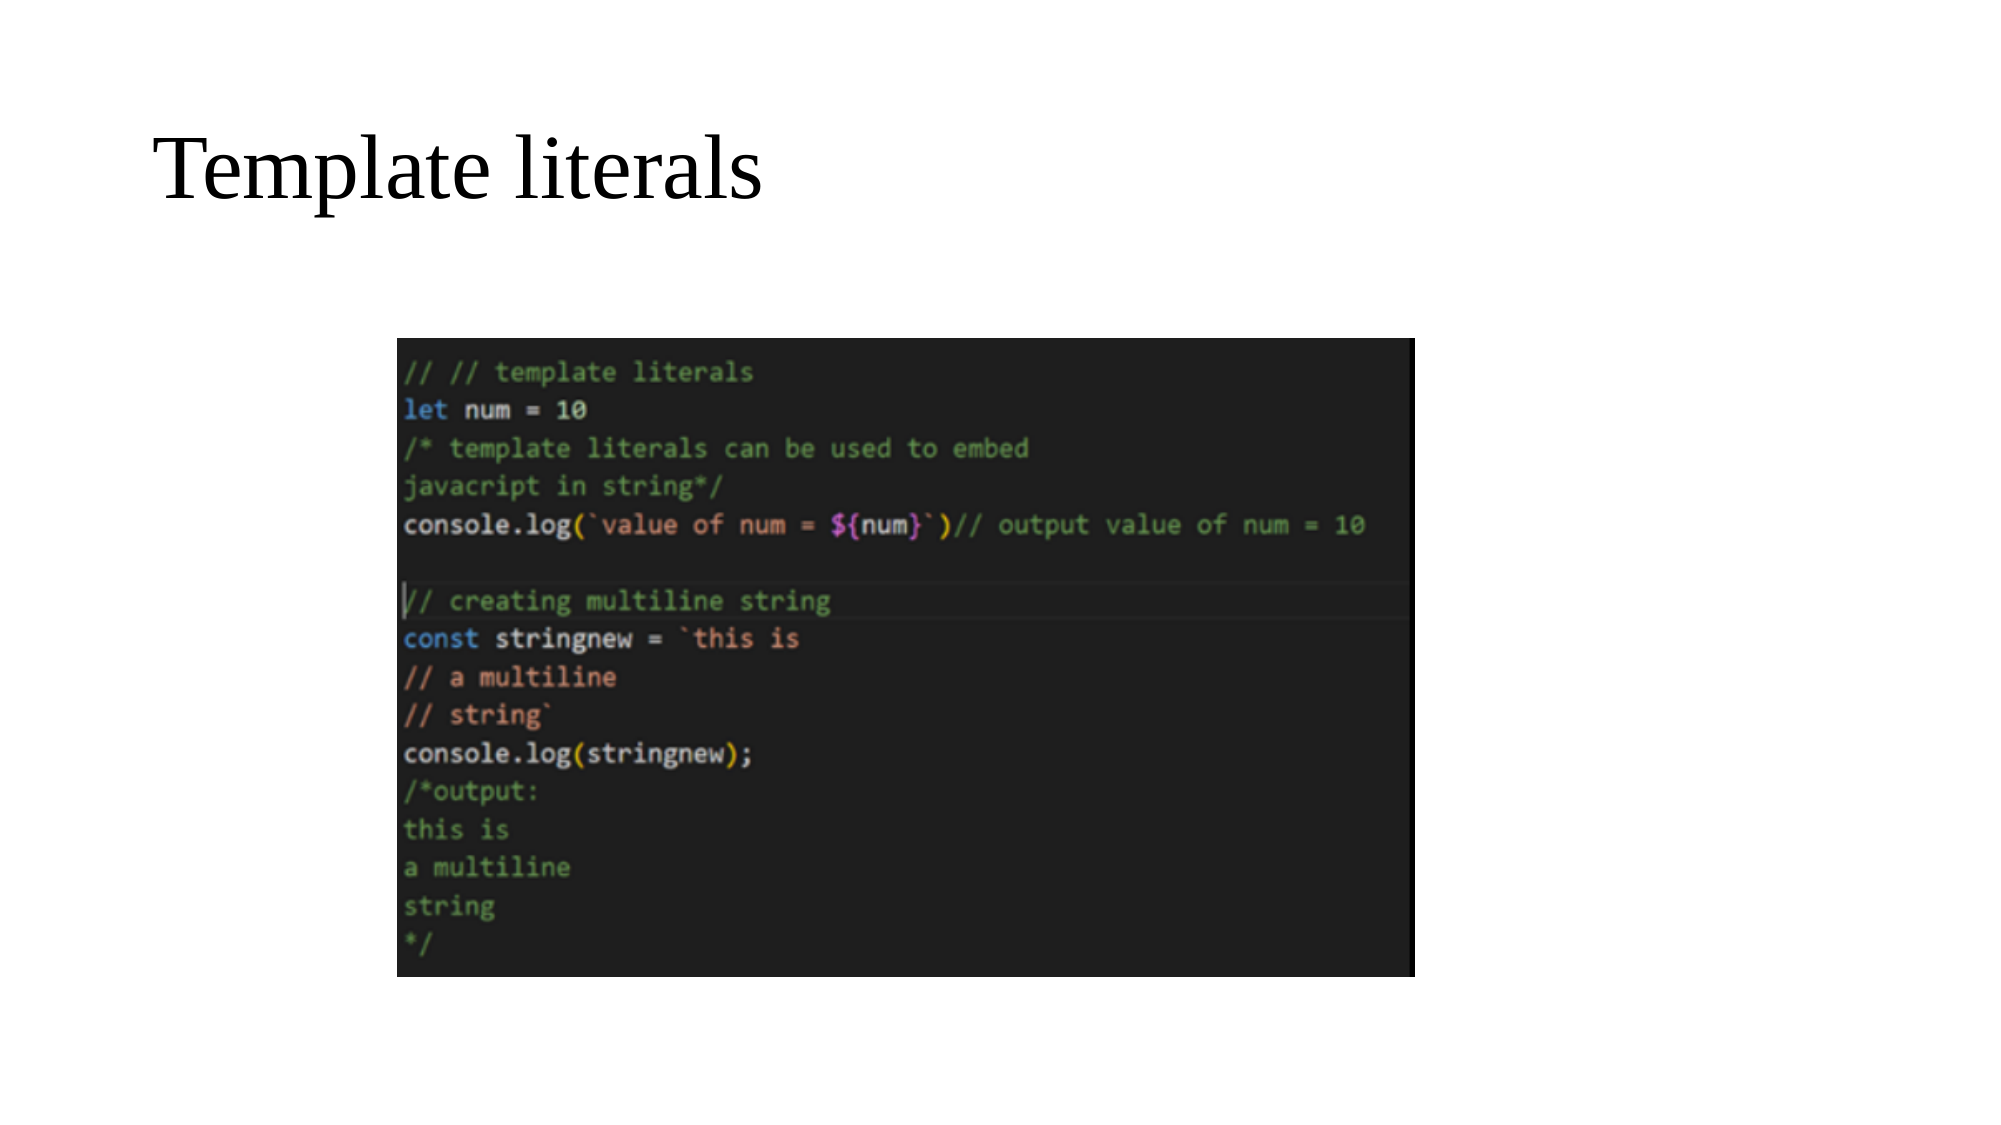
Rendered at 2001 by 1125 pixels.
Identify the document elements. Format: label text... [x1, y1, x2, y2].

title Template literals [137, 59, 1863, 278]
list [396, 338, 1416, 977]
